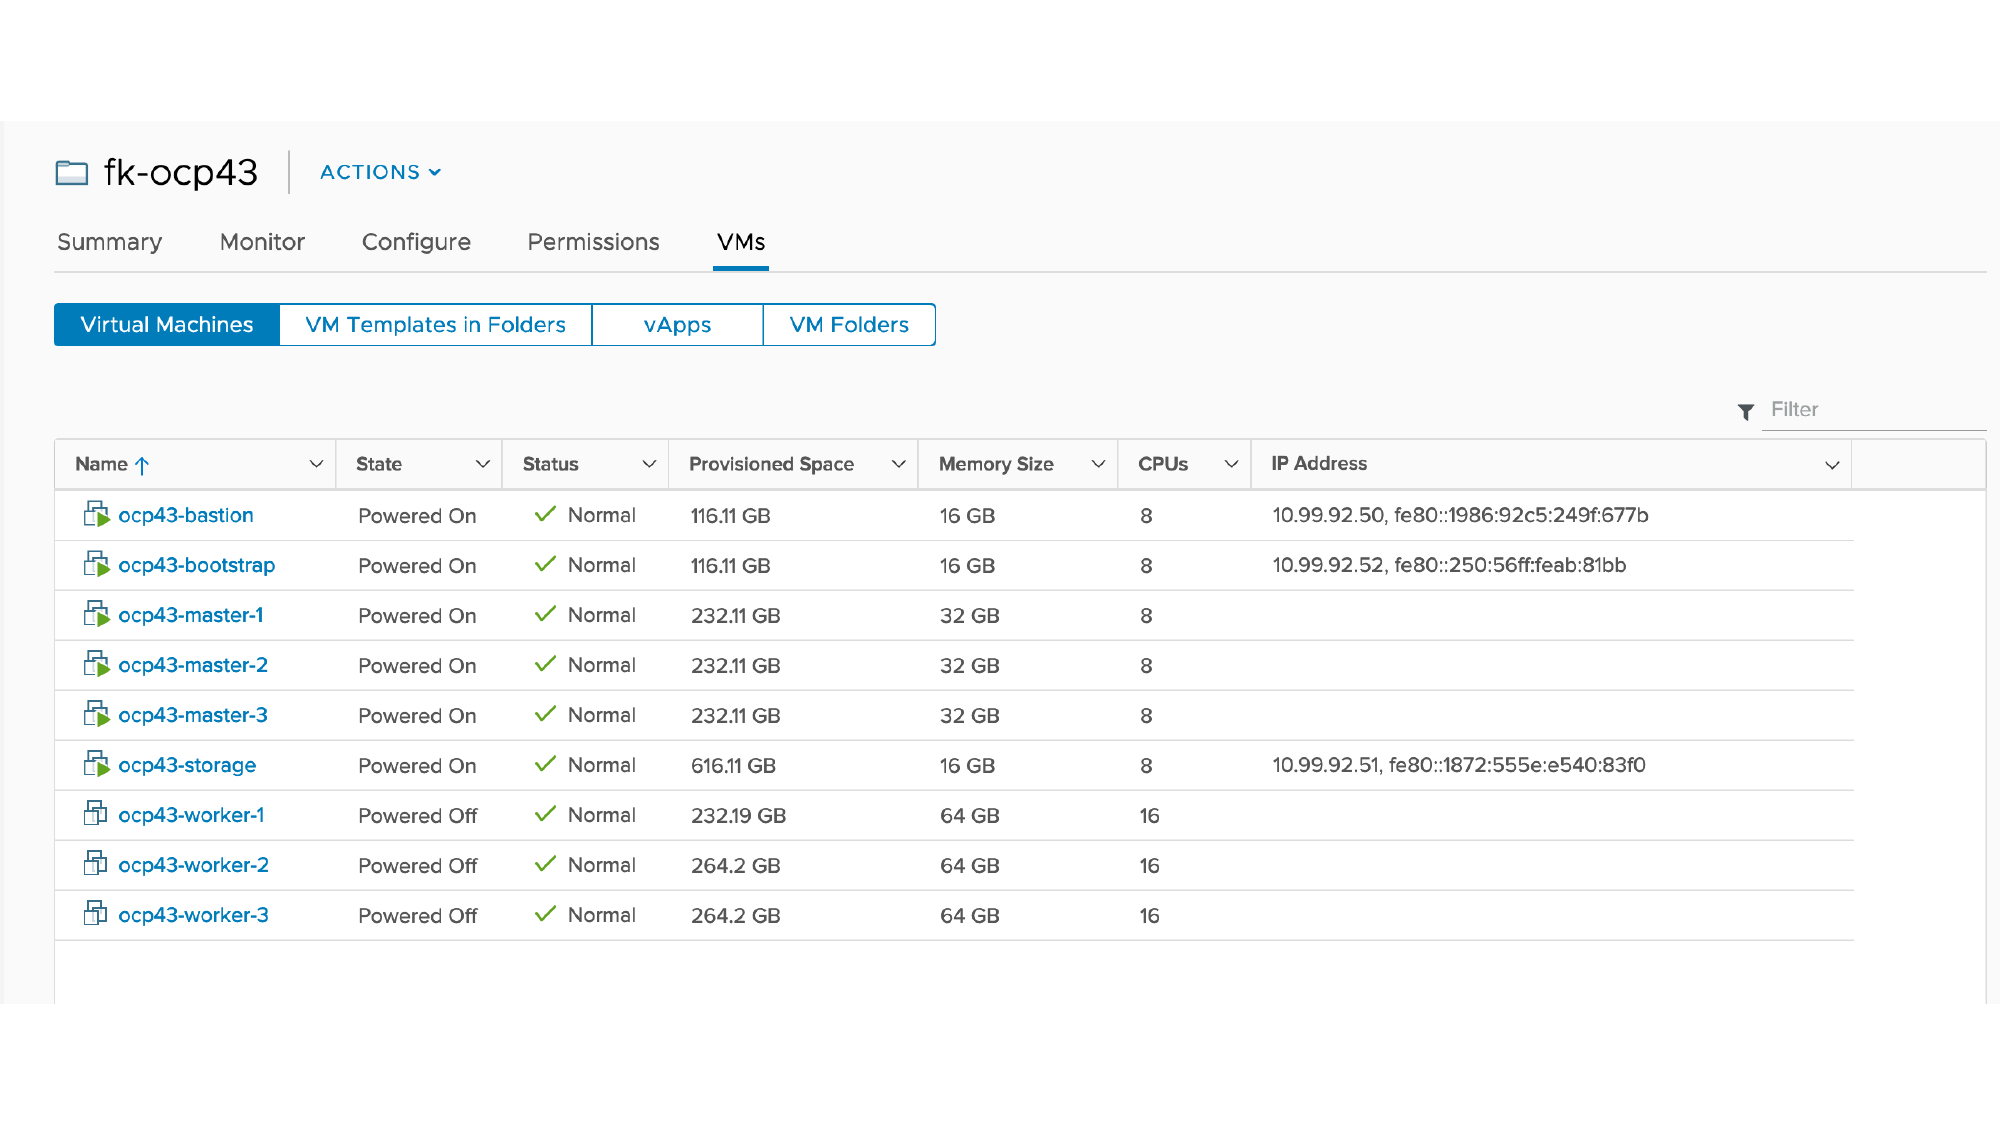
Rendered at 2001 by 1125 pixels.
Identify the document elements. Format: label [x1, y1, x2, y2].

picture [0, 121, 2000, 1004]
